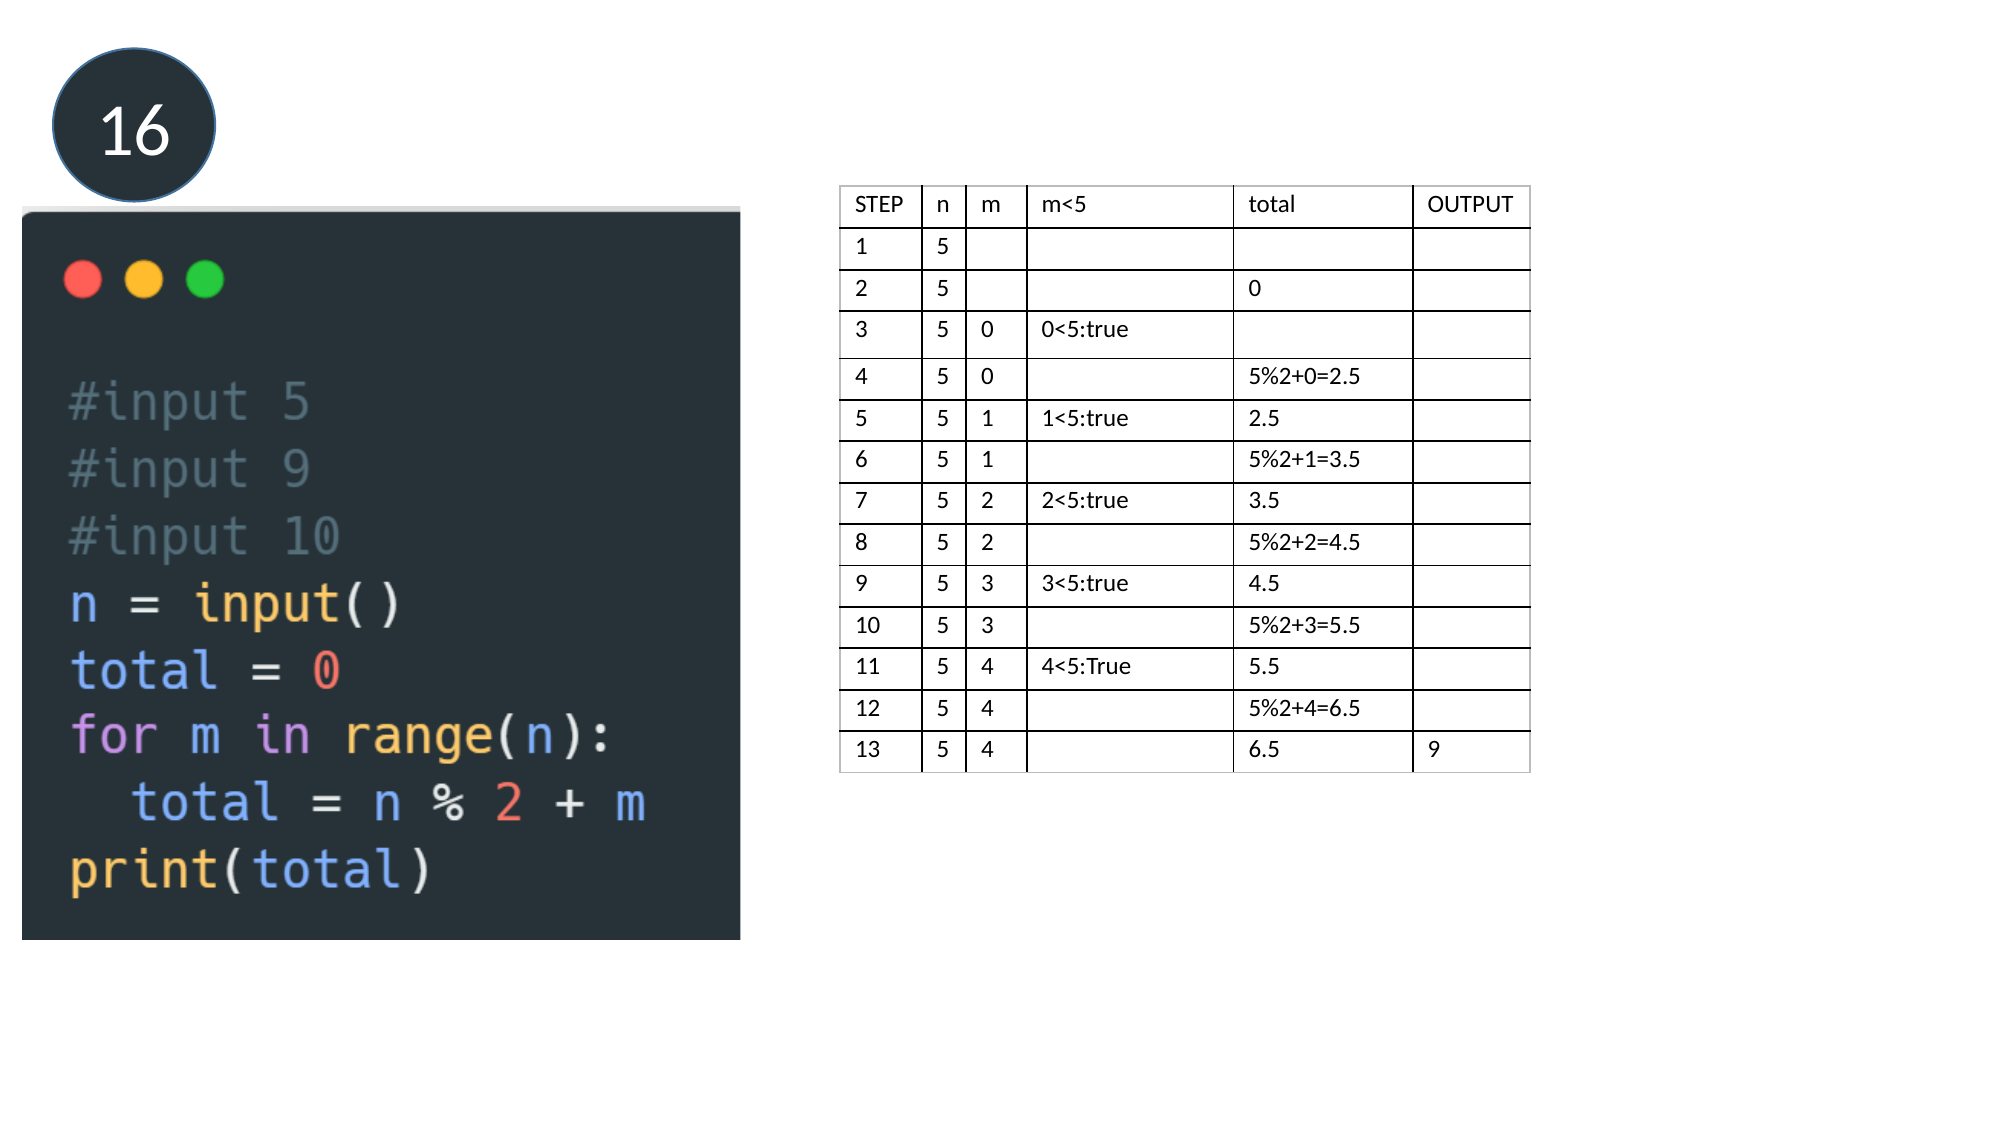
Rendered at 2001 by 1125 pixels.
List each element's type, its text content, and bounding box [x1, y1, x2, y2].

table_cell 3 [967, 608, 1026, 647]
table_header total [1234, 187, 1412, 227]
table_header n [923, 187, 965, 227]
picture [22, 206, 741, 940]
table_cell 4<5:True [1028, 649, 1233, 689]
table_cell [1028, 732, 1233, 772]
table_cell 13 [841, 732, 921, 772]
table_cell 5%2+0=2.5 [1234, 359, 1412, 399]
table_cell 5 [923, 691, 965, 730]
table_cell 5 [923, 359, 965, 399]
table_cell 10 [841, 608, 921, 647]
table_cell 0 [1234, 271, 1412, 310]
table_cell [967, 229, 1026, 269]
table_cell 5 [923, 312, 965, 358]
table_cell 0<5:true [1028, 312, 1233, 358]
table_cell 5 [923, 732, 965, 772]
table_cell 5%2+4=6.5 [1234, 691, 1412, 730]
text_box 16 [51, 47, 217, 203]
table_cell 1 [967, 442, 1026, 482]
table_cell 1 [967, 401, 1026, 440]
table_cell [1414, 649, 1529, 689]
table_cell [1414, 312, 1529, 358]
table_cell 2 [967, 525, 1026, 565]
table_cell 5 [923, 484, 965, 523]
table_cell 2 [841, 271, 921, 310]
table_cell [1414, 401, 1529, 440]
table_cell 5 [923, 525, 965, 565]
table_cell [1028, 359, 1233, 399]
table_cell 3 [967, 566, 1026, 606]
table_cell 6.5 [1234, 732, 1412, 772]
table_cell 4 [841, 359, 921, 399]
table_cell 2.5 [1234, 401, 1412, 440]
table_cell 3.5 [1234, 484, 1412, 523]
table_cell 4 [967, 732, 1026, 772]
table_cell [1028, 691, 1233, 730]
table_header m [967, 187, 1026, 227]
table_cell 5%2+3=5.5 [1234, 608, 1412, 647]
table_cell 5 [923, 442, 965, 482]
table_cell 5 [923, 566, 965, 606]
table_cell [1414, 691, 1529, 730]
table_cell [1414, 442, 1529, 482]
table_cell [967, 271, 1026, 310]
table_cell 3<5:true [1028, 566, 1233, 606]
table_cell 2 [967, 484, 1026, 523]
table_cell [1028, 271, 1233, 310]
table_cell 2<5:true [1028, 484, 1233, 523]
table_cell [1414, 566, 1529, 606]
table_cell [1414, 359, 1529, 399]
table_cell [1234, 312, 1412, 358]
table_cell 5 [923, 649, 965, 689]
table_cell 8 [841, 525, 921, 565]
table_cell 5%2+2=4.5 [1234, 525, 1412, 565]
table_cell 5 [841, 401, 921, 440]
table_cell 0 [967, 359, 1026, 399]
table_cell 4 [967, 691, 1026, 730]
table_cell 5%2+1=3.5 [1234, 442, 1412, 482]
table_cell [1414, 525, 1529, 565]
table_cell 5 [923, 401, 965, 440]
table_cell 0 [967, 312, 1026, 358]
table_cell [1028, 442, 1233, 482]
table_cell 1 [841, 229, 921, 269]
table_cell [1414, 608, 1529, 647]
table_cell 9 [1414, 732, 1529, 772]
table_cell 7 [841, 484, 921, 523]
table_cell 11 [841, 649, 921, 689]
table_cell [1028, 608, 1233, 647]
table_cell 9 [841, 566, 921, 606]
table_header m<5 [1028, 187, 1233, 227]
table_header OUTPUT [1414, 187, 1529, 227]
table_cell [1414, 271, 1529, 310]
table_cell [1414, 229, 1529, 269]
table_cell 5.5 [1234, 649, 1412, 689]
table_cell 5 [923, 608, 965, 647]
table_cell [1028, 229, 1233, 269]
table_cell [1028, 525, 1233, 565]
table_cell 4 [967, 649, 1026, 689]
table_cell 5 [923, 271, 965, 310]
table_cell 12 [841, 691, 921, 730]
table_cell 5 [923, 229, 965, 269]
table_cell 1<5:true [1028, 401, 1233, 440]
table_cell [1414, 484, 1529, 523]
table_cell 3 [841, 312, 921, 358]
table_cell 6 [841, 442, 921, 482]
table_header STEP [841, 187, 921, 227]
table_cell 4.5 [1234, 566, 1412, 606]
table_cell [1234, 229, 1412, 269]
